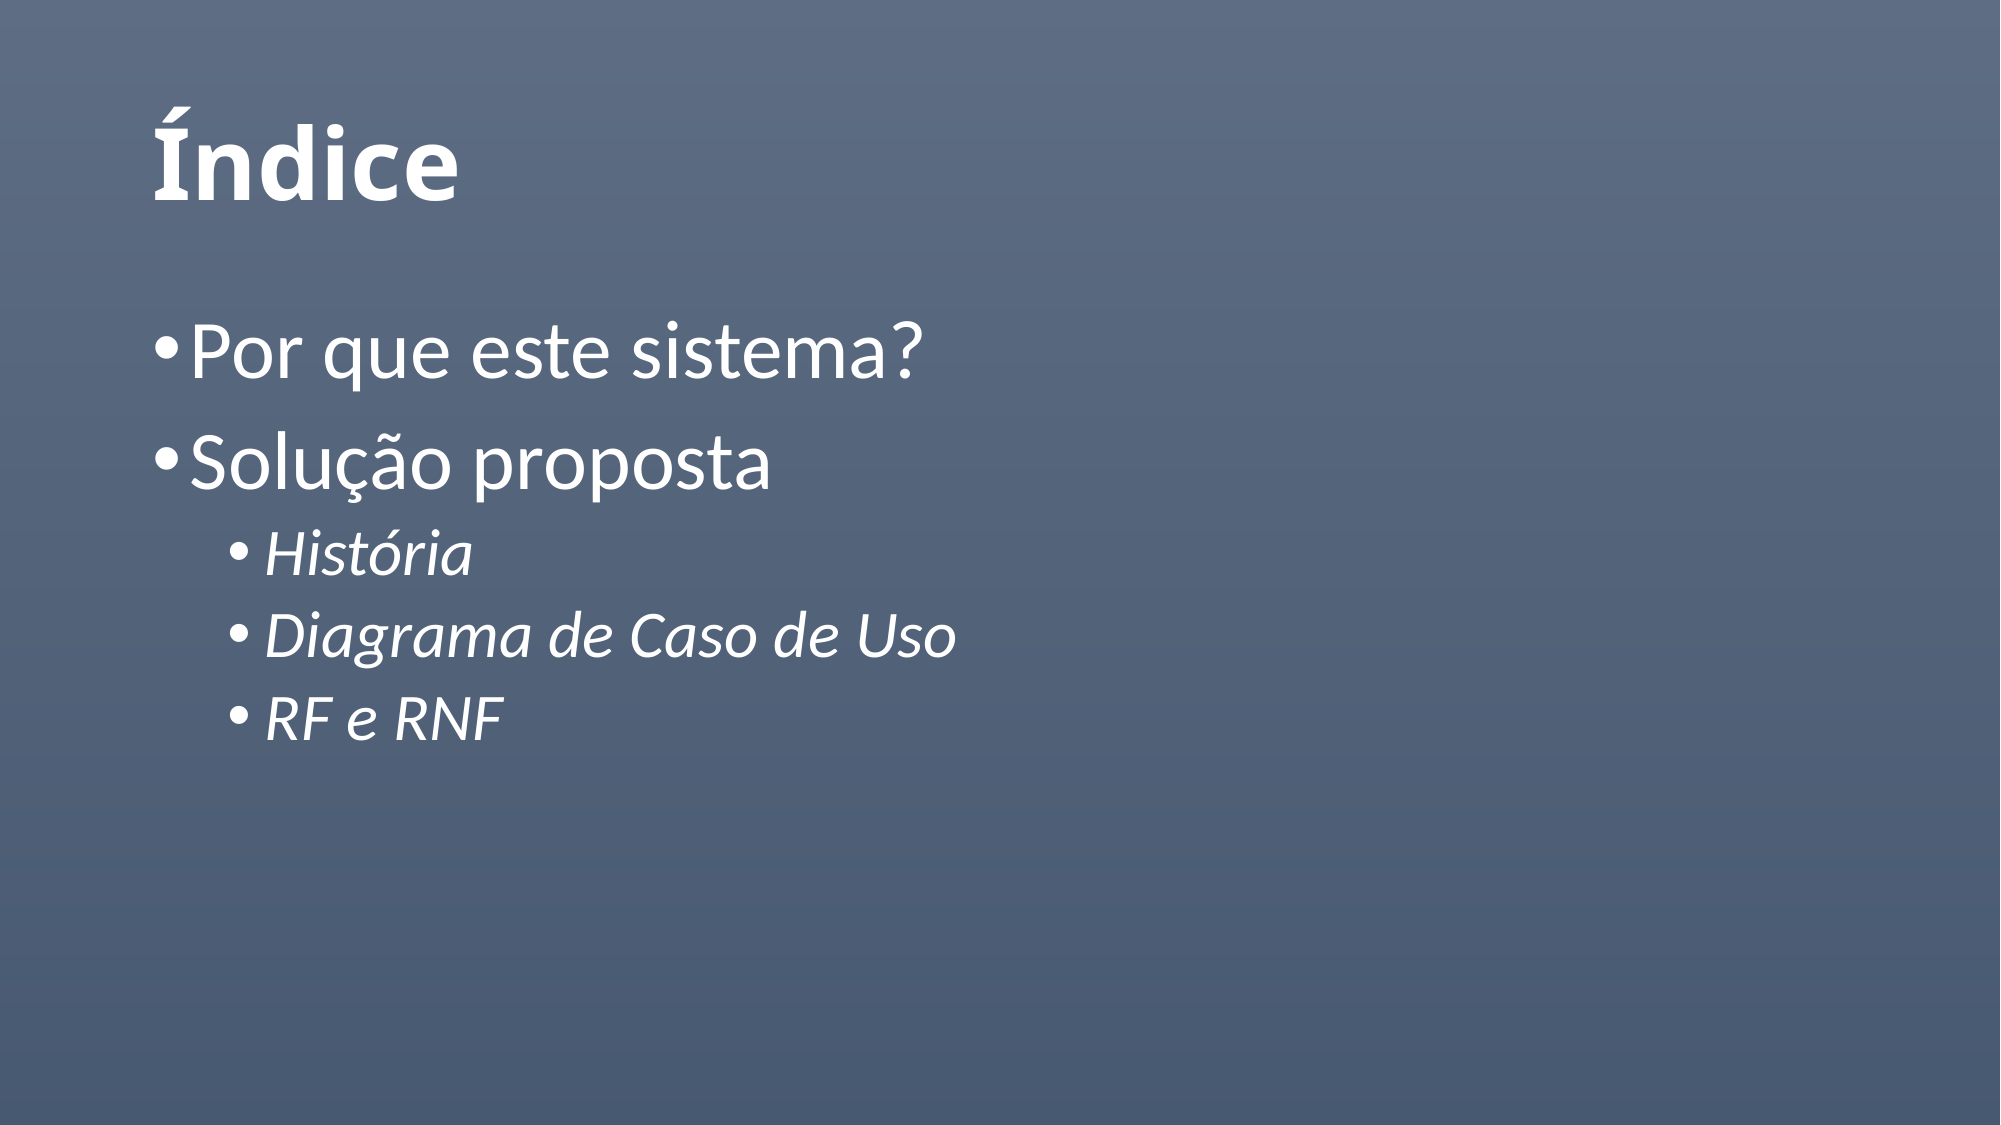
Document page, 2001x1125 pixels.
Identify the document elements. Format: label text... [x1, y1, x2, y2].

list Por que este sistema? Solução proposta História Diagrama de Caso de Uso RF e RNF [137, 299, 1863, 1014]
title Índice [137, 59, 1863, 278]
